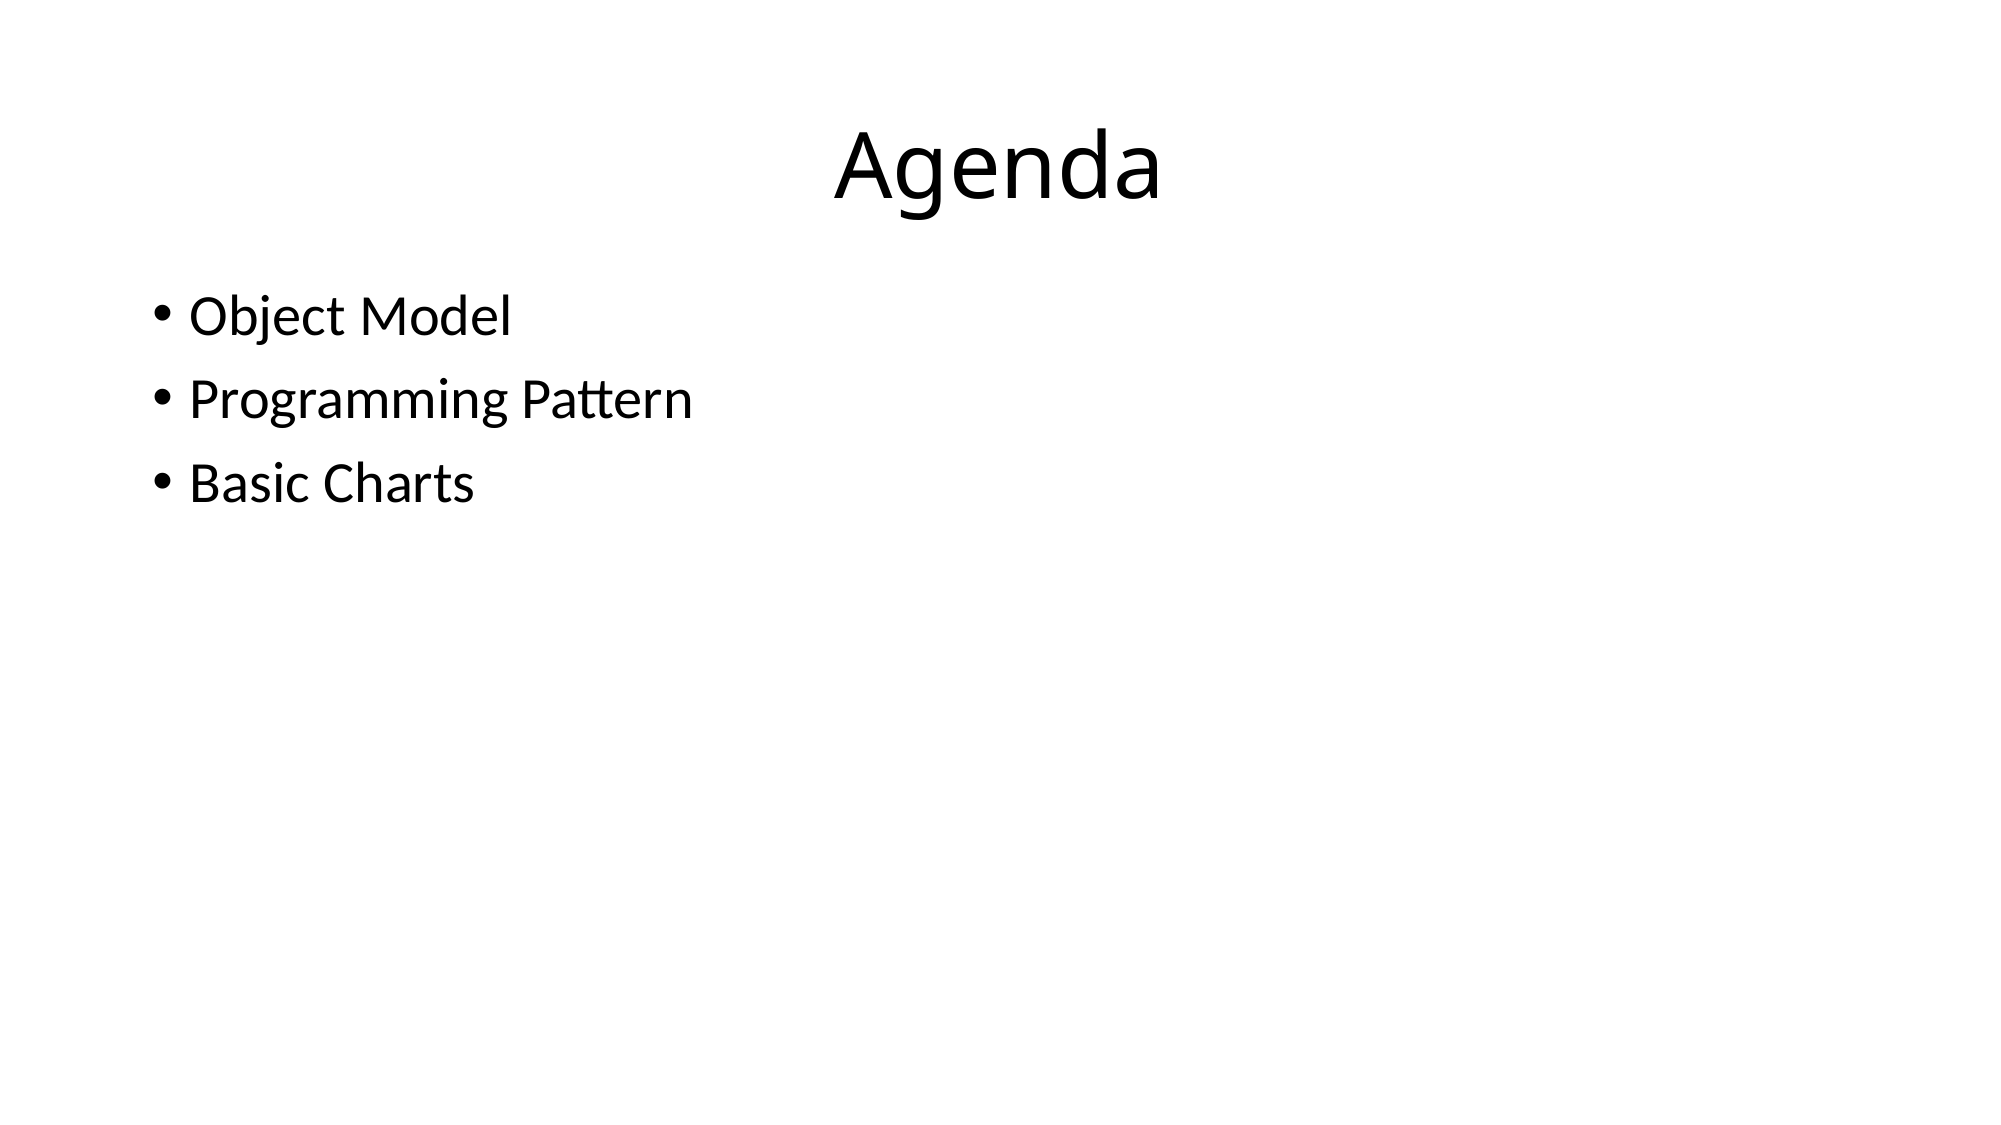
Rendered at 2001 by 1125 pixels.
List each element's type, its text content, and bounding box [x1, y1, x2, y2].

list Object Model Programming Pattern Basic Charts [137, 277, 1863, 1014]
title Agenda [137, 59, 1863, 277]
